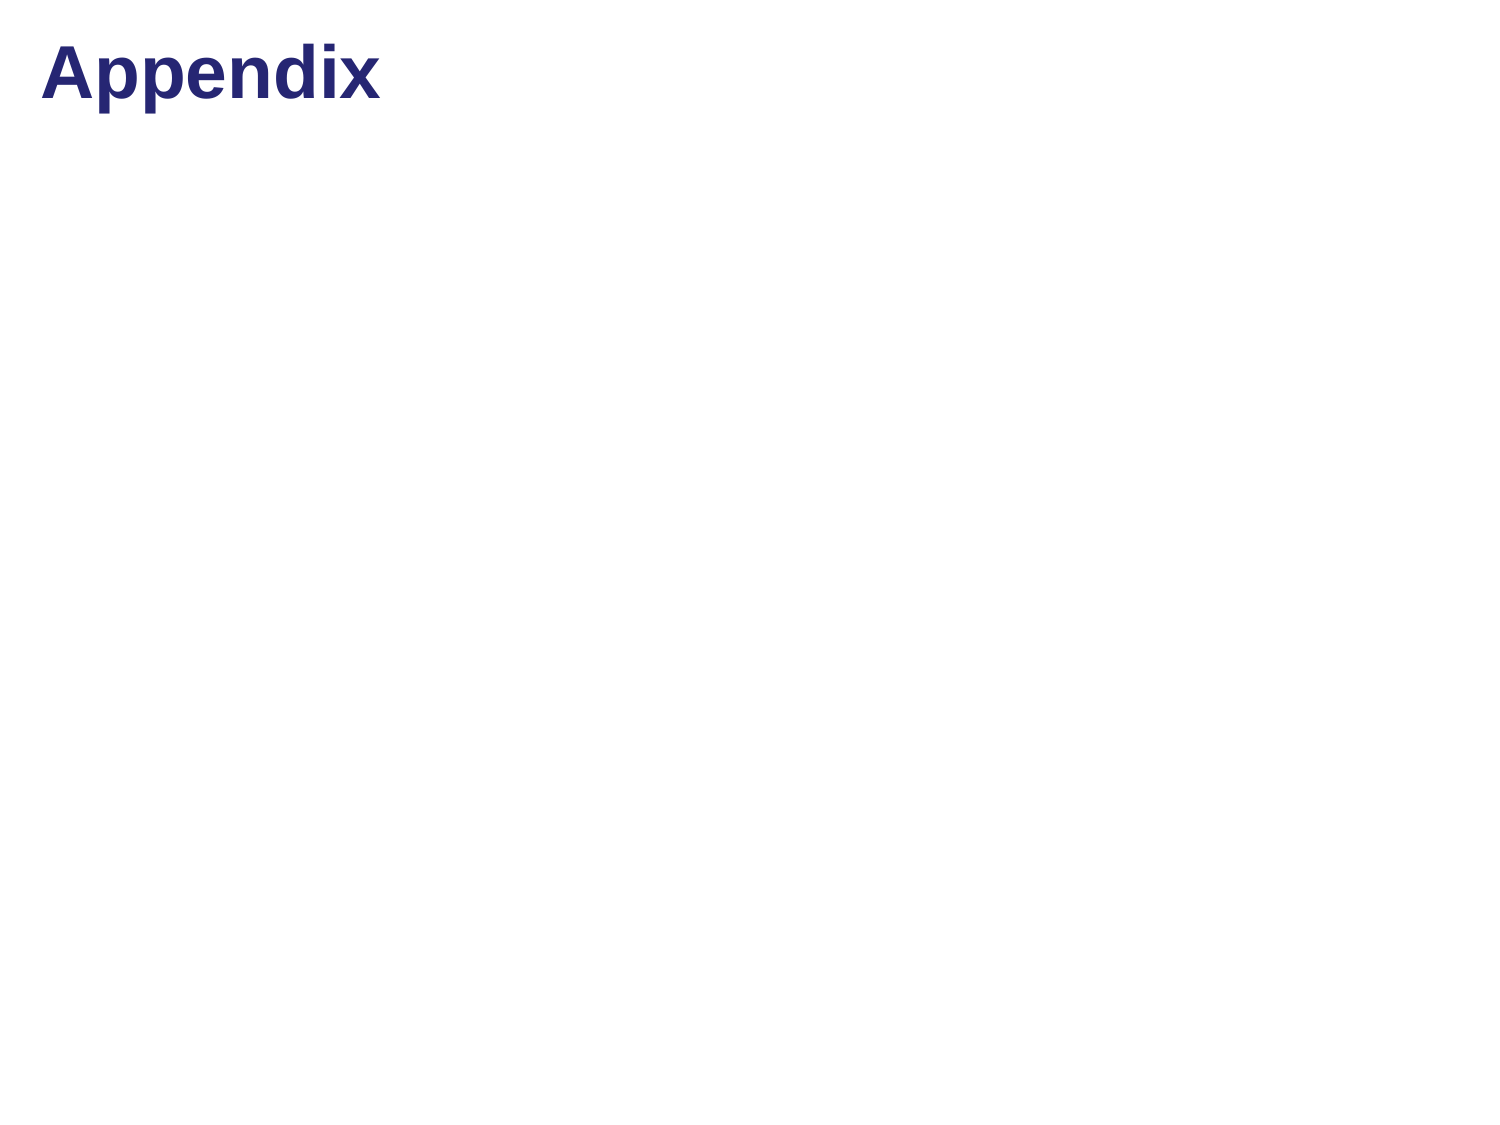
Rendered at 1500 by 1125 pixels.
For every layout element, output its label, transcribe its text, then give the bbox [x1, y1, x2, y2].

title Appendix [25, 31, 1338, 107]
